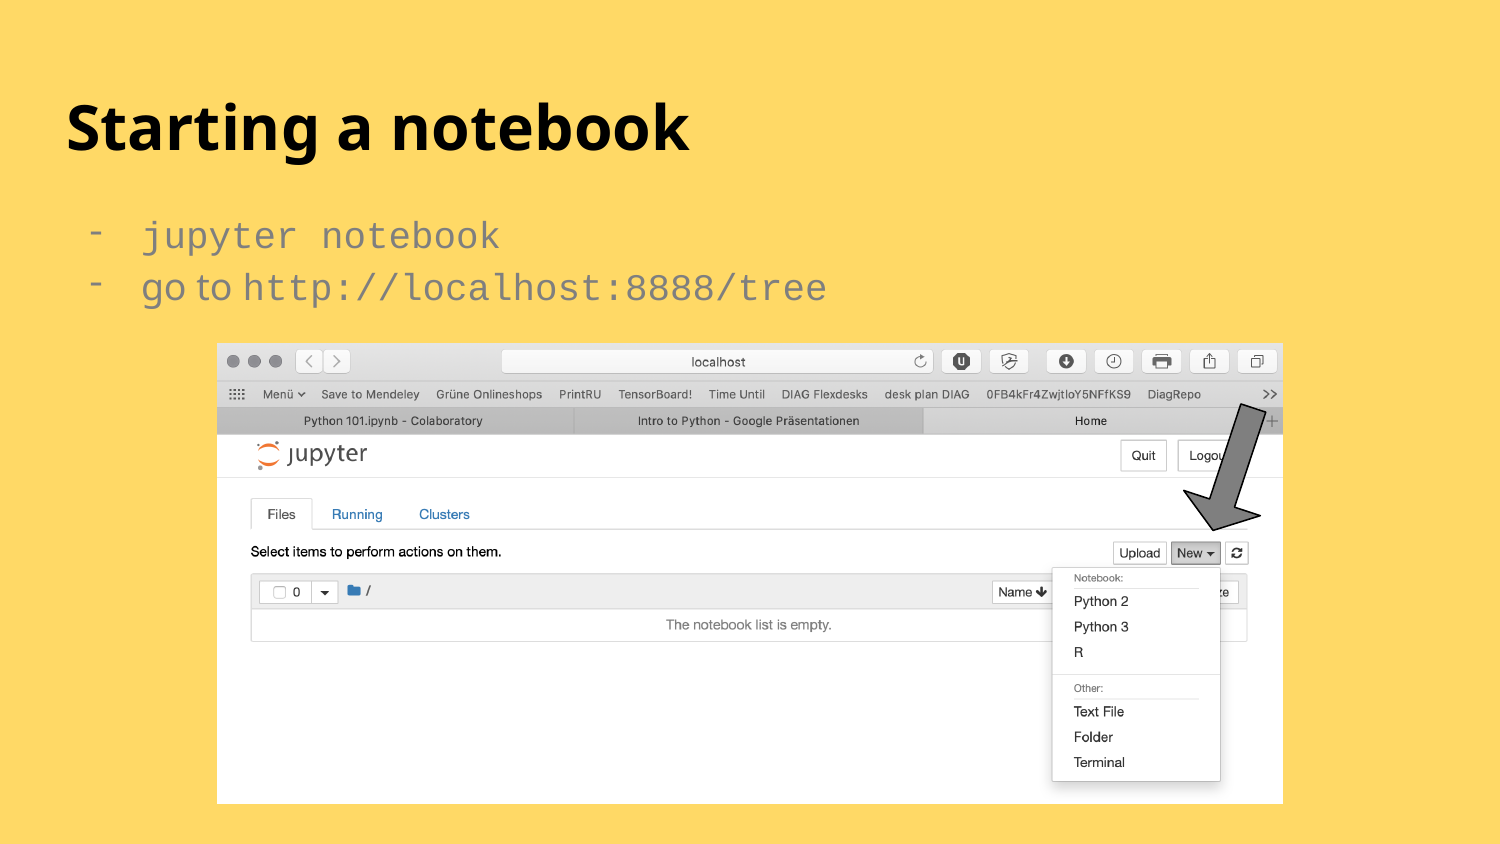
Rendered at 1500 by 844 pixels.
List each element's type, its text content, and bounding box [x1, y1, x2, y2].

list jupyter notebook go to http://localhost:8888/tree [51, 189, 1449, 750]
picture [217, 343, 1283, 805]
title Starting a notebook [51, 72, 1449, 176]
